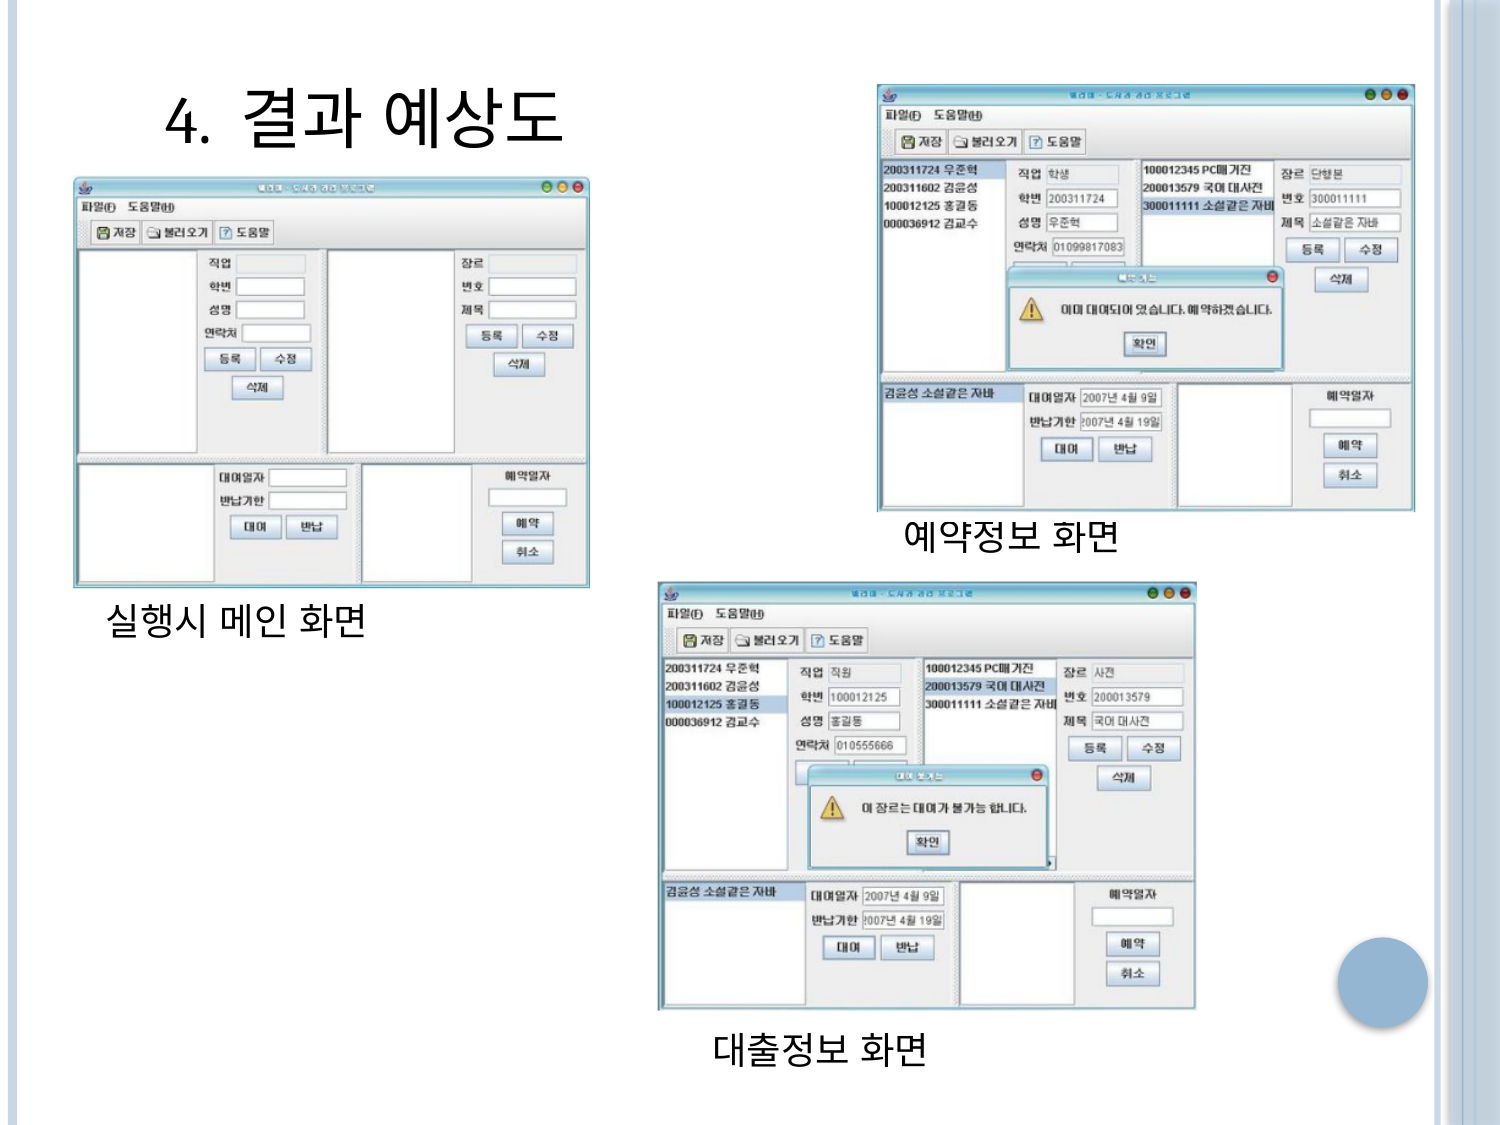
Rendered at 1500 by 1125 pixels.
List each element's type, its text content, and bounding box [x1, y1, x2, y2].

text_box 실행시 메인 화면 [64, 609, 409, 676]
text_box 예약정보 화면 [804, 484, 1221, 587]
picture [637, 566, 1214, 1030]
text_box 4. 결과 예상도 [92, 64, 640, 169]
picture [64, 166, 603, 601]
picture [866, 77, 1431, 522]
text_box 대출정보 화면 [637, 1036, 1005, 1096]
